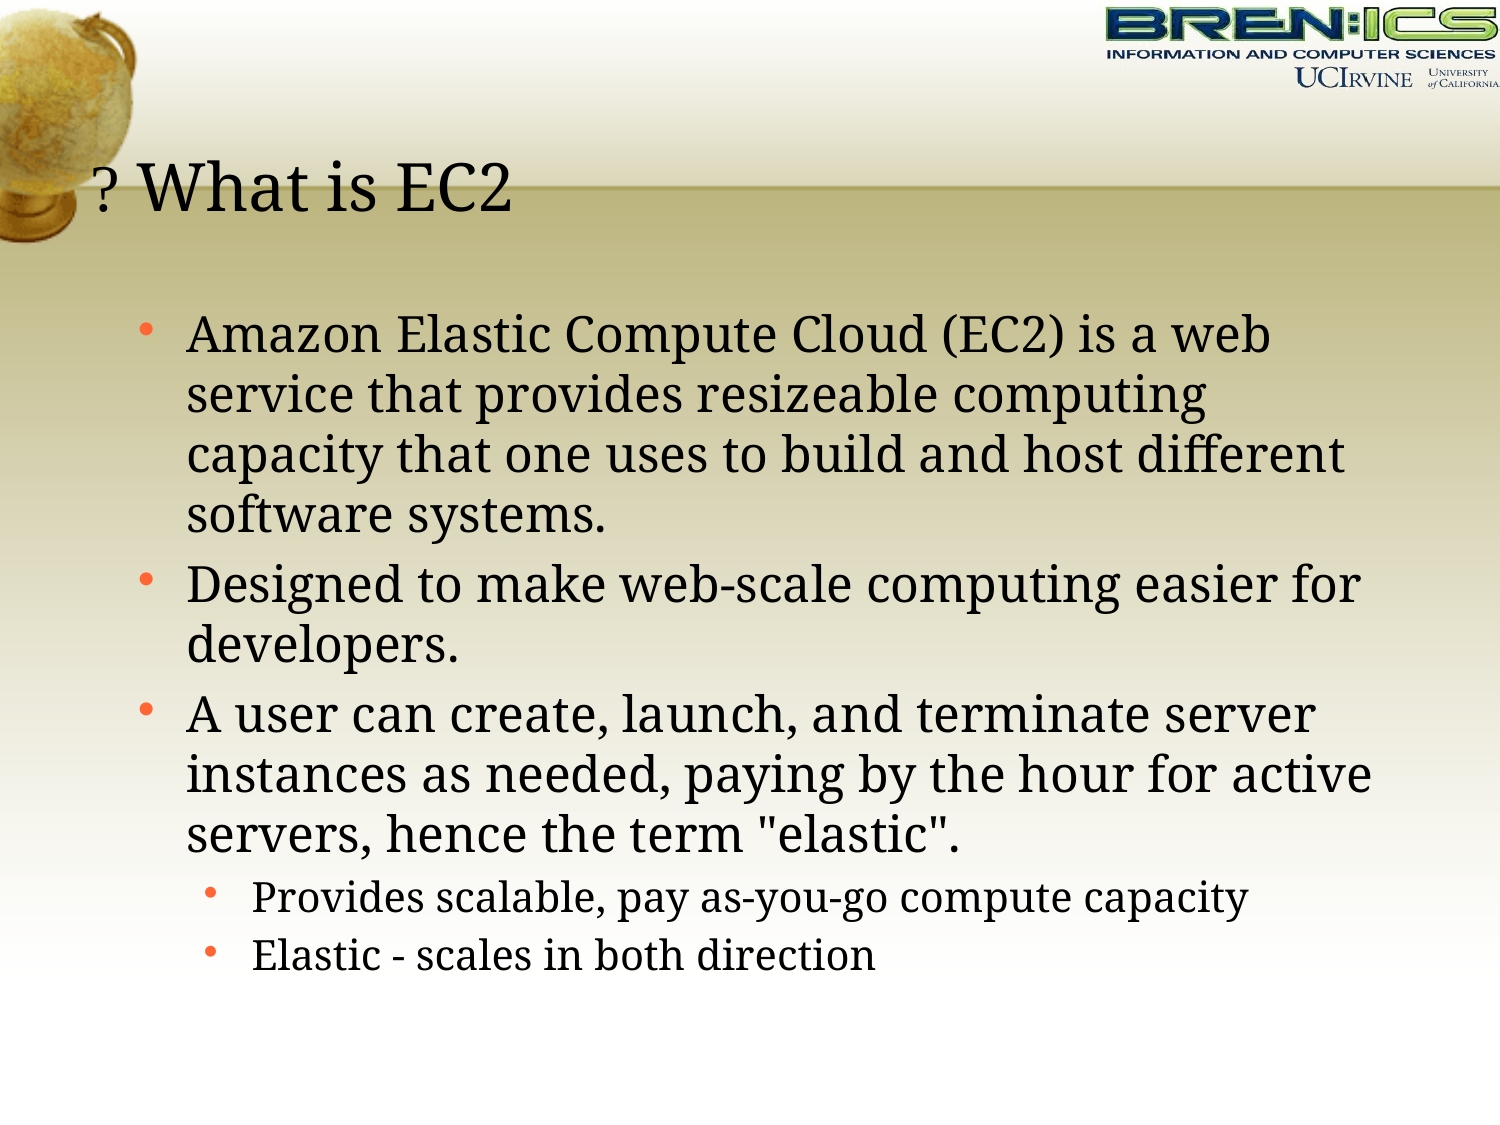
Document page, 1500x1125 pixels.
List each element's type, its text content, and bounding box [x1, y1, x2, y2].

title What is EC2 ? [74, 44, 1425, 233]
picture [0, 0, 1500, 1125]
list Amazon Elastic Compute Cloud (EC2) is a web service that provides resizeable computing capacity that one uses to build and host different software systems. Designed to make web-scale computing easier for developers. A user can create, launch, and terminate server instances as needed, paying by the hour for active servers, hence the term "elastic". Provides scalable, pay as-you-go compute capacity Elastic - scales in both direction [106, 294, 1426, 1026]
